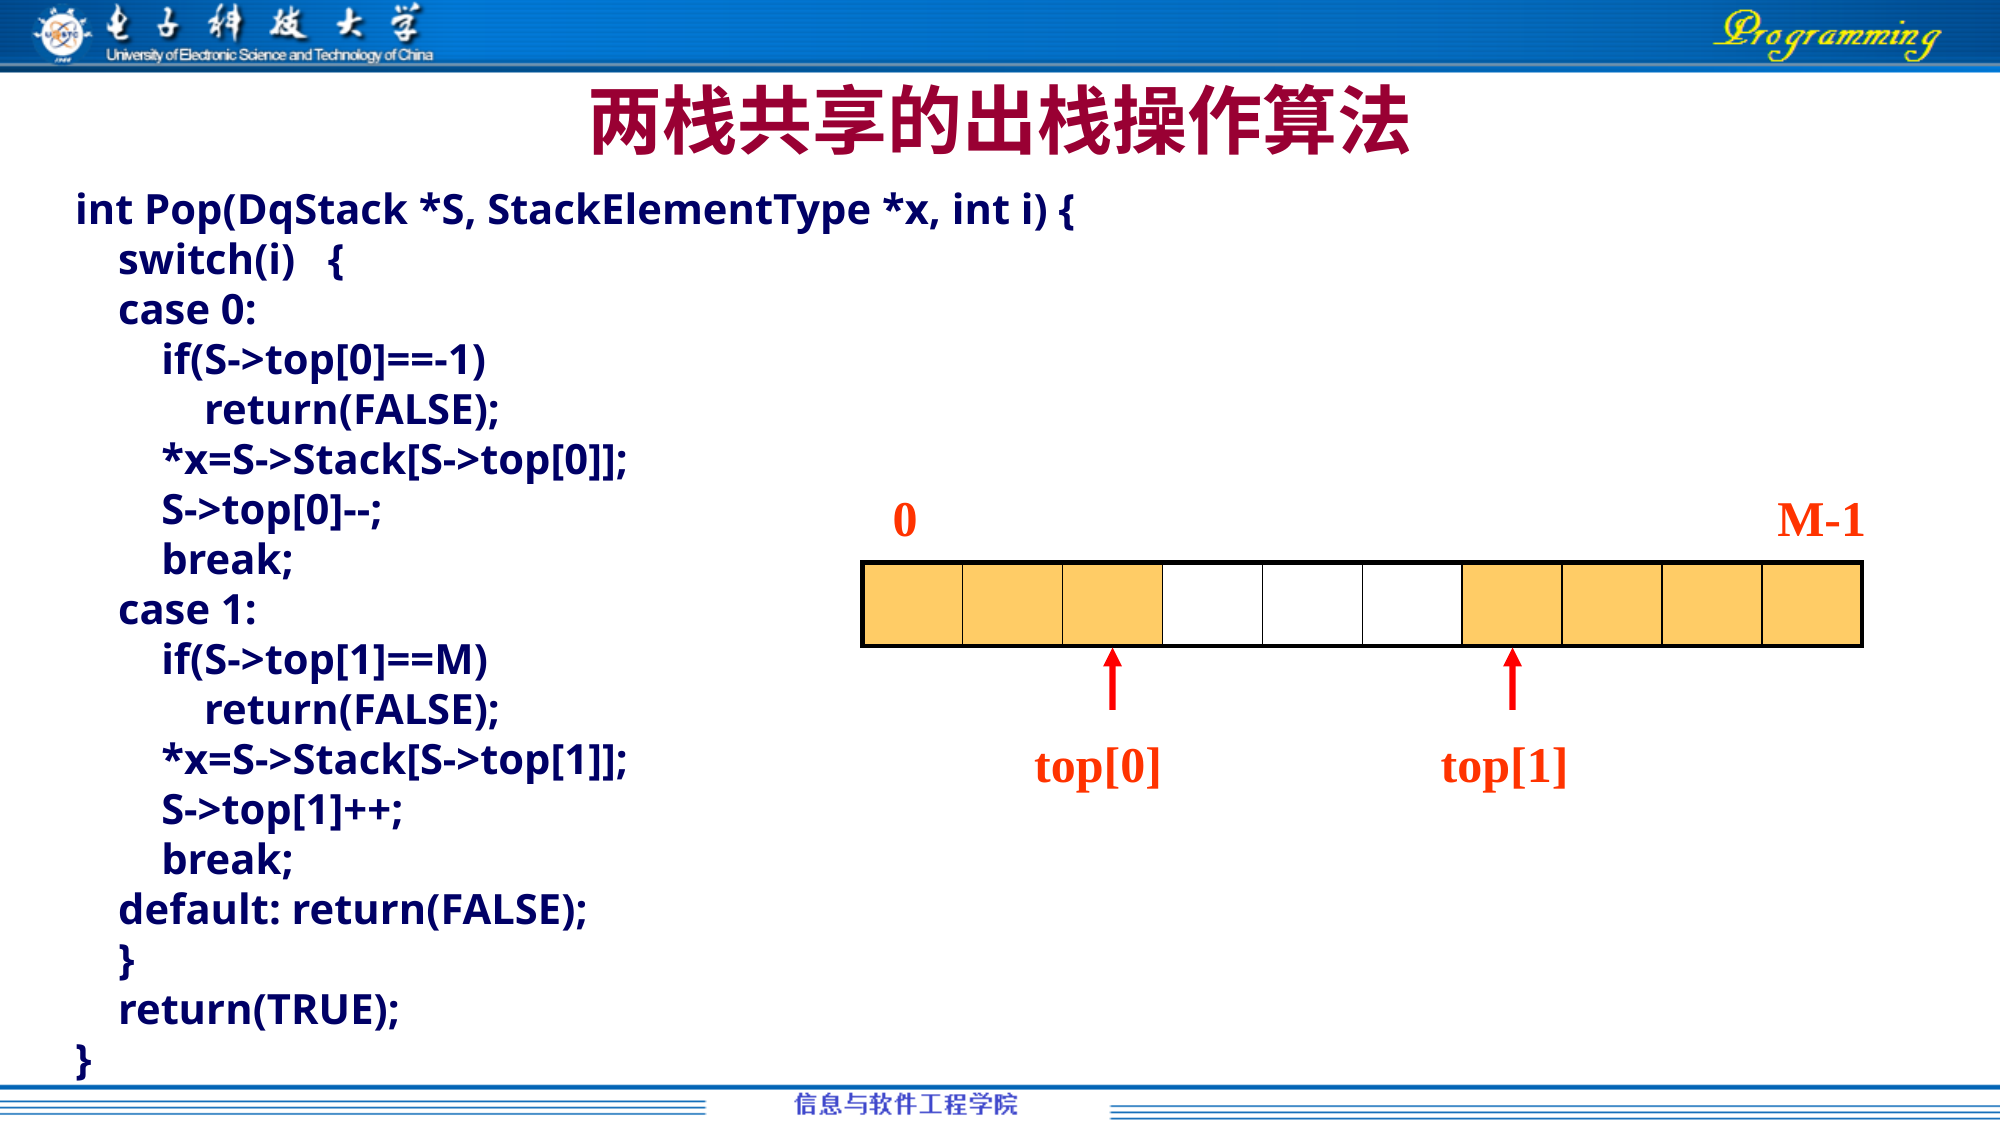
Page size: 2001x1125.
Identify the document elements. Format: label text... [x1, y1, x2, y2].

table_header [1663, 565, 1761, 644]
text_box [1106, 647, 1119, 710]
table_header [1163, 565, 1262, 644]
table_header [1563, 565, 1661, 644]
list int Pop(DqStack *S, StackElementType *x, int i) { switch(i) { case 0: if(S->top[0]==-1) return(FALSE); *x=S->Stack[S->top[0]]; S->top[0]--; break; case 1: if(S->top[1]==M) return(FALSE); *x=S->Stack[S->top[1]]; S->top[1]++; break; default: return(FALSE); } return(TRUE); } [60, 174, 1961, 1088]
table_header [1763, 565, 1860, 644]
text_box top[0] [1019, 724, 1232, 800]
title 两栈共享的出栈操作算法 [150, 87, 1850, 150]
table_header [1463, 565, 1561, 644]
table_header [1063, 565, 1162, 644]
picture [0, 0, 2000, 1125]
table_header [865, 565, 962, 644]
text_box 0 [878, 479, 1053, 554]
table_header [1263, 565, 1362, 644]
table_header [1363, 565, 1461, 644]
text_box M-1 [1762, 479, 1938, 554]
text_box top[1] [1425, 724, 1599, 800]
table_header [963, 565, 1062, 644]
text_box [1506, 647, 1519, 710]
